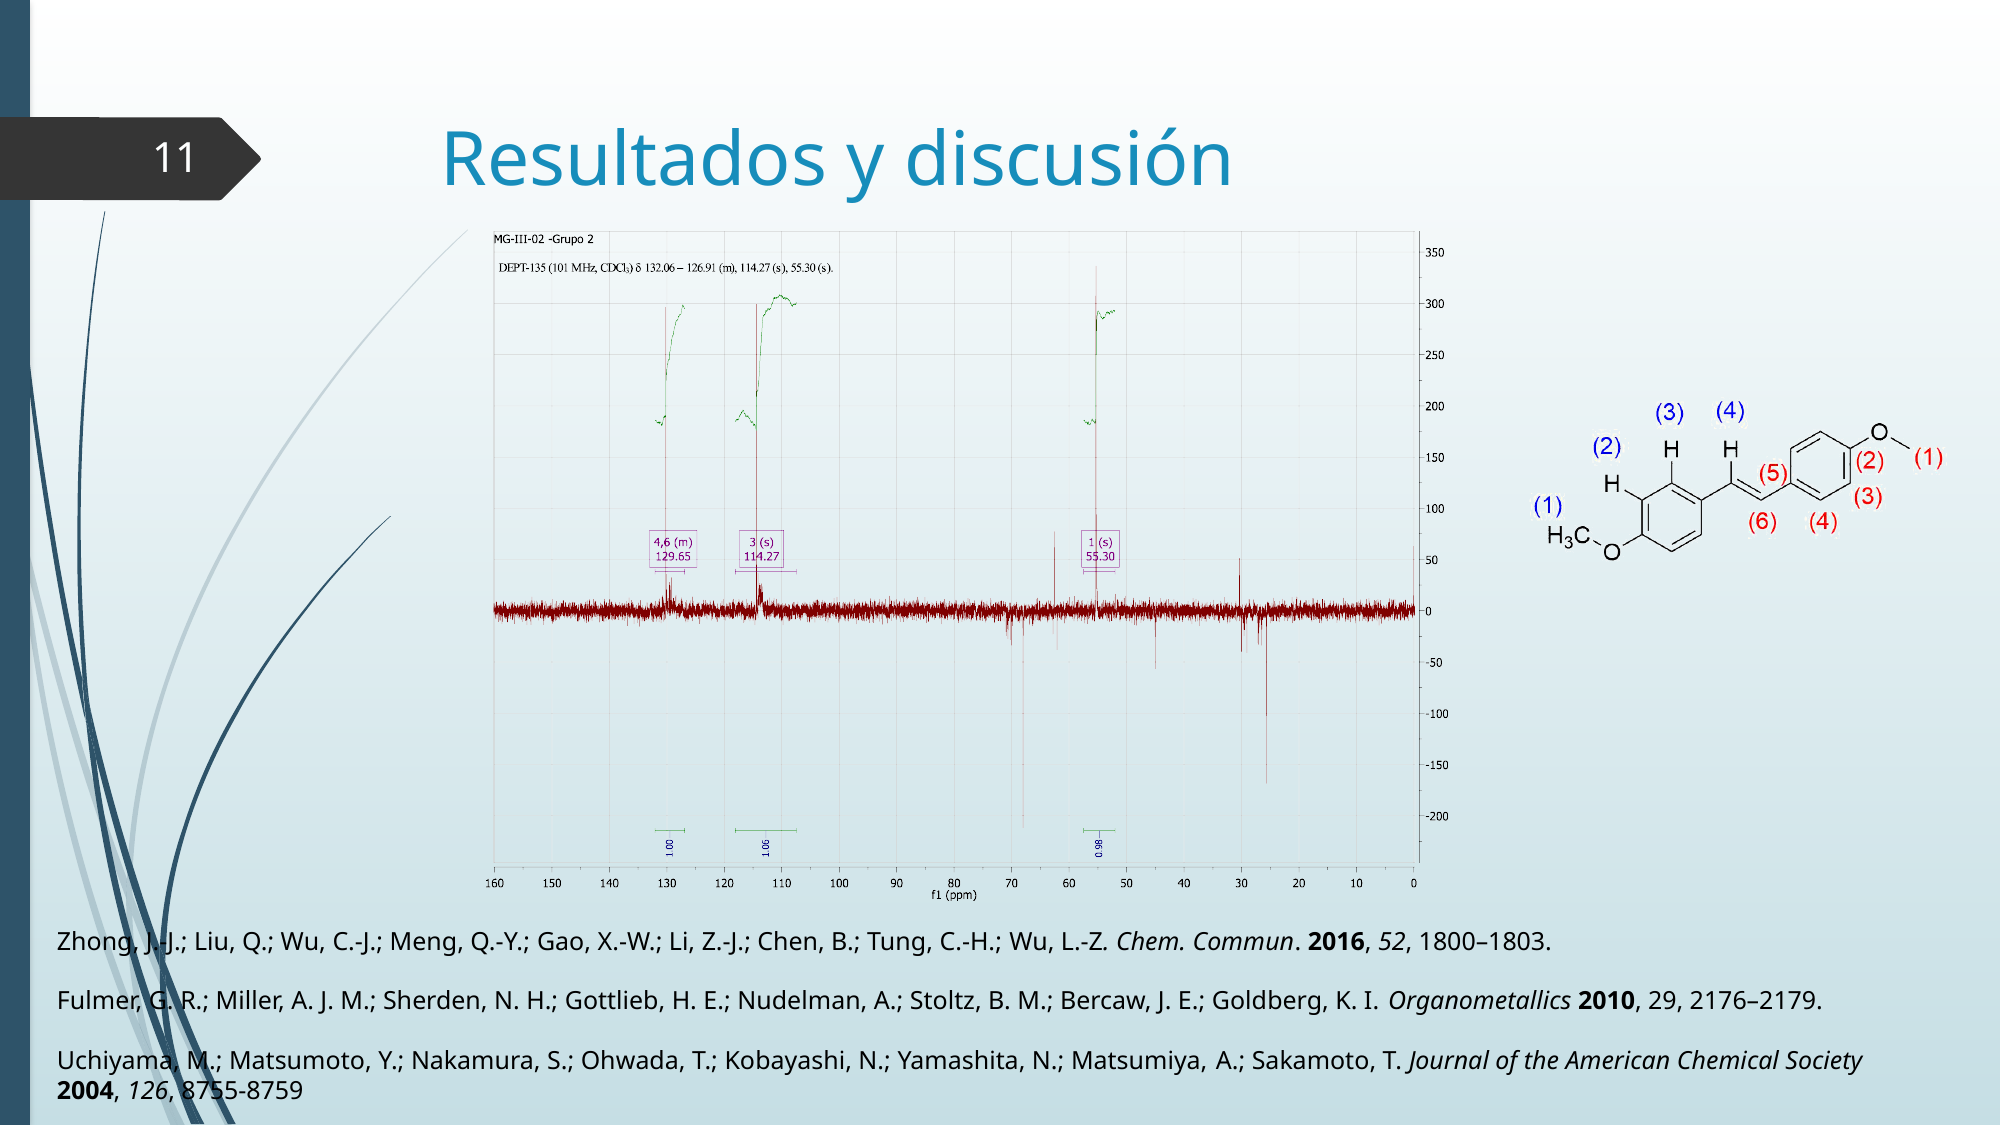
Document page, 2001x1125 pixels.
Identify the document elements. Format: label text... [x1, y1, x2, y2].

slide_number 11 [87, 129, 216, 190]
text_box Zhong, J.-J.; Liu, Q.; Wu, C.-J.; Meng, Q.-Y.; Gao, X.-W.; Li, Z.-J.; Chen, B.; Tung, C.-H.; Wu, L.-Z. Chem. Commun. 2016, 52, 1800–1803. Fulmer, G. R.; Miller, A. J. M.; Sherden, N. H.; Gottlieb, H. E.; Nudelman, A.; Stoltz, B. M.; Bercaw, J. E.; Goldberg, K. I. Organometallics 2010, 29, 2176–2179. Uchiyama, M.; Matsumoto, Y.; Nakamura, S.; Ohwada, T.; Kobayashi, N.; Yamashita, N.; Matsumiya, A.; Sakamoto, T. Journal of the American Chemical Society 2004, 126, 8755-8759 [42, 917, 1948, 1125]
picture [1528, 392, 1948, 567]
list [486, 231, 1448, 901]
title Resultados y discusión [425, 102, 1888, 313]
